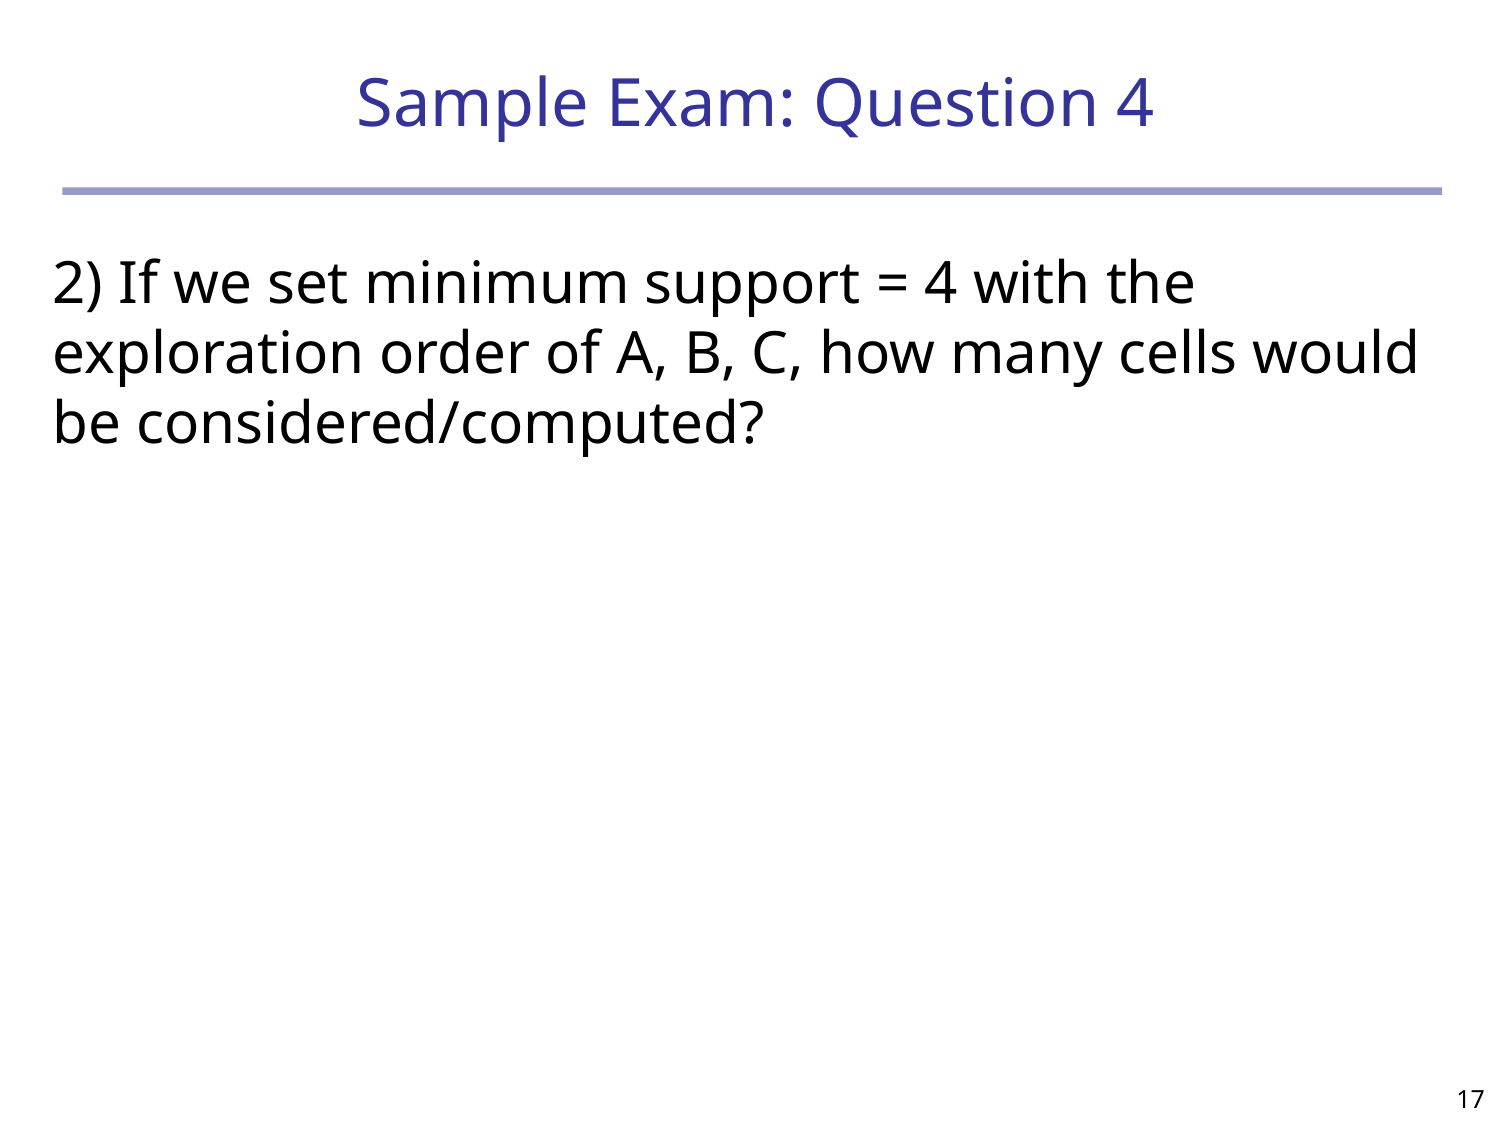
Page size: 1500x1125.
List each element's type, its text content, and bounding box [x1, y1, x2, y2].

title Sample Exam: Question 4 [0, 12, 1500, 188]
list 2) If we set minimum support = 4 with the exploration order of A, B, C, how many cells would be considered/computed? [37, 237, 1450, 1038]
slide_number 17 [1187, 1049, 1500, 1125]
